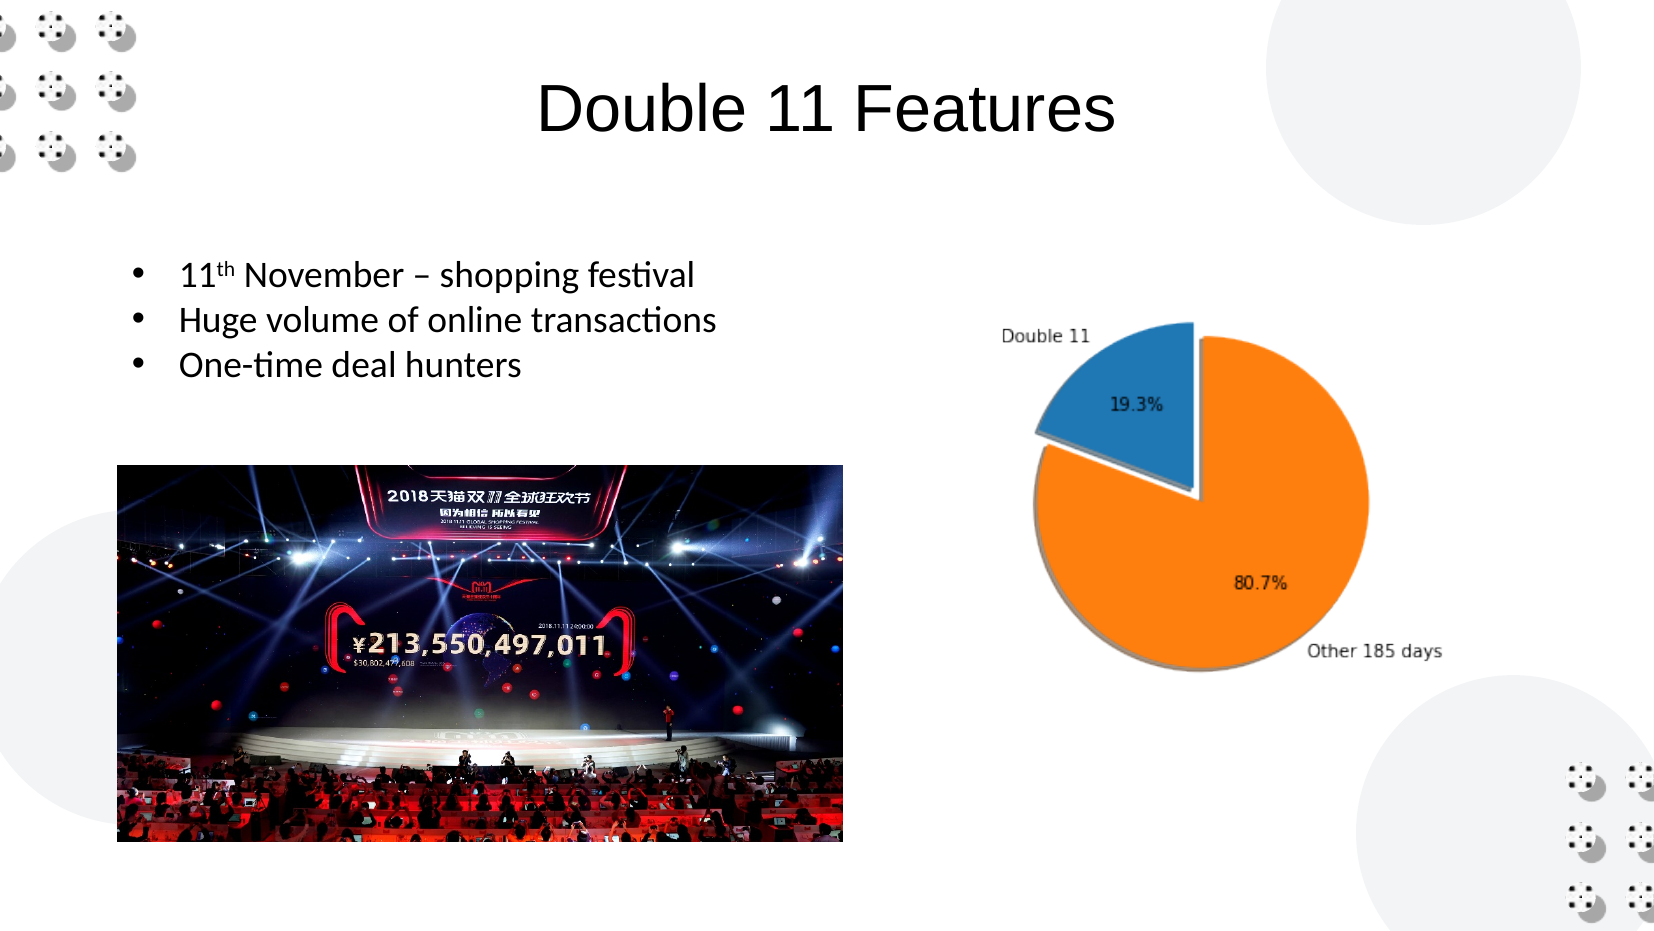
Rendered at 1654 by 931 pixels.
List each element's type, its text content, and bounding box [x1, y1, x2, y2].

picture [1565, 762, 1596, 793]
picture [35, 71, 66, 102]
picture [95, 11, 126, 42]
text_box Double 11 Features [480, 17, 1174, 153]
picture [95, 131, 126, 162]
picture [35, 11, 66, 42]
text_box 11th November – shopping festival Huge volume of online transactions One-time deal hunters [117, 242, 843, 393]
picture [1625, 762, 1654, 793]
picture [0, 74, 6, 99]
picture [0, 134, 7, 159]
picture [1625, 882, 1654, 913]
picture [0, 14, 6, 39]
picture [1565, 822, 1596, 853]
picture [1625, 822, 1654, 853]
picture [95, 71, 126, 102]
picture [116, 245, 1572, 842]
picture [35, 131, 66, 162]
picture [1565, 882, 1596, 913]
